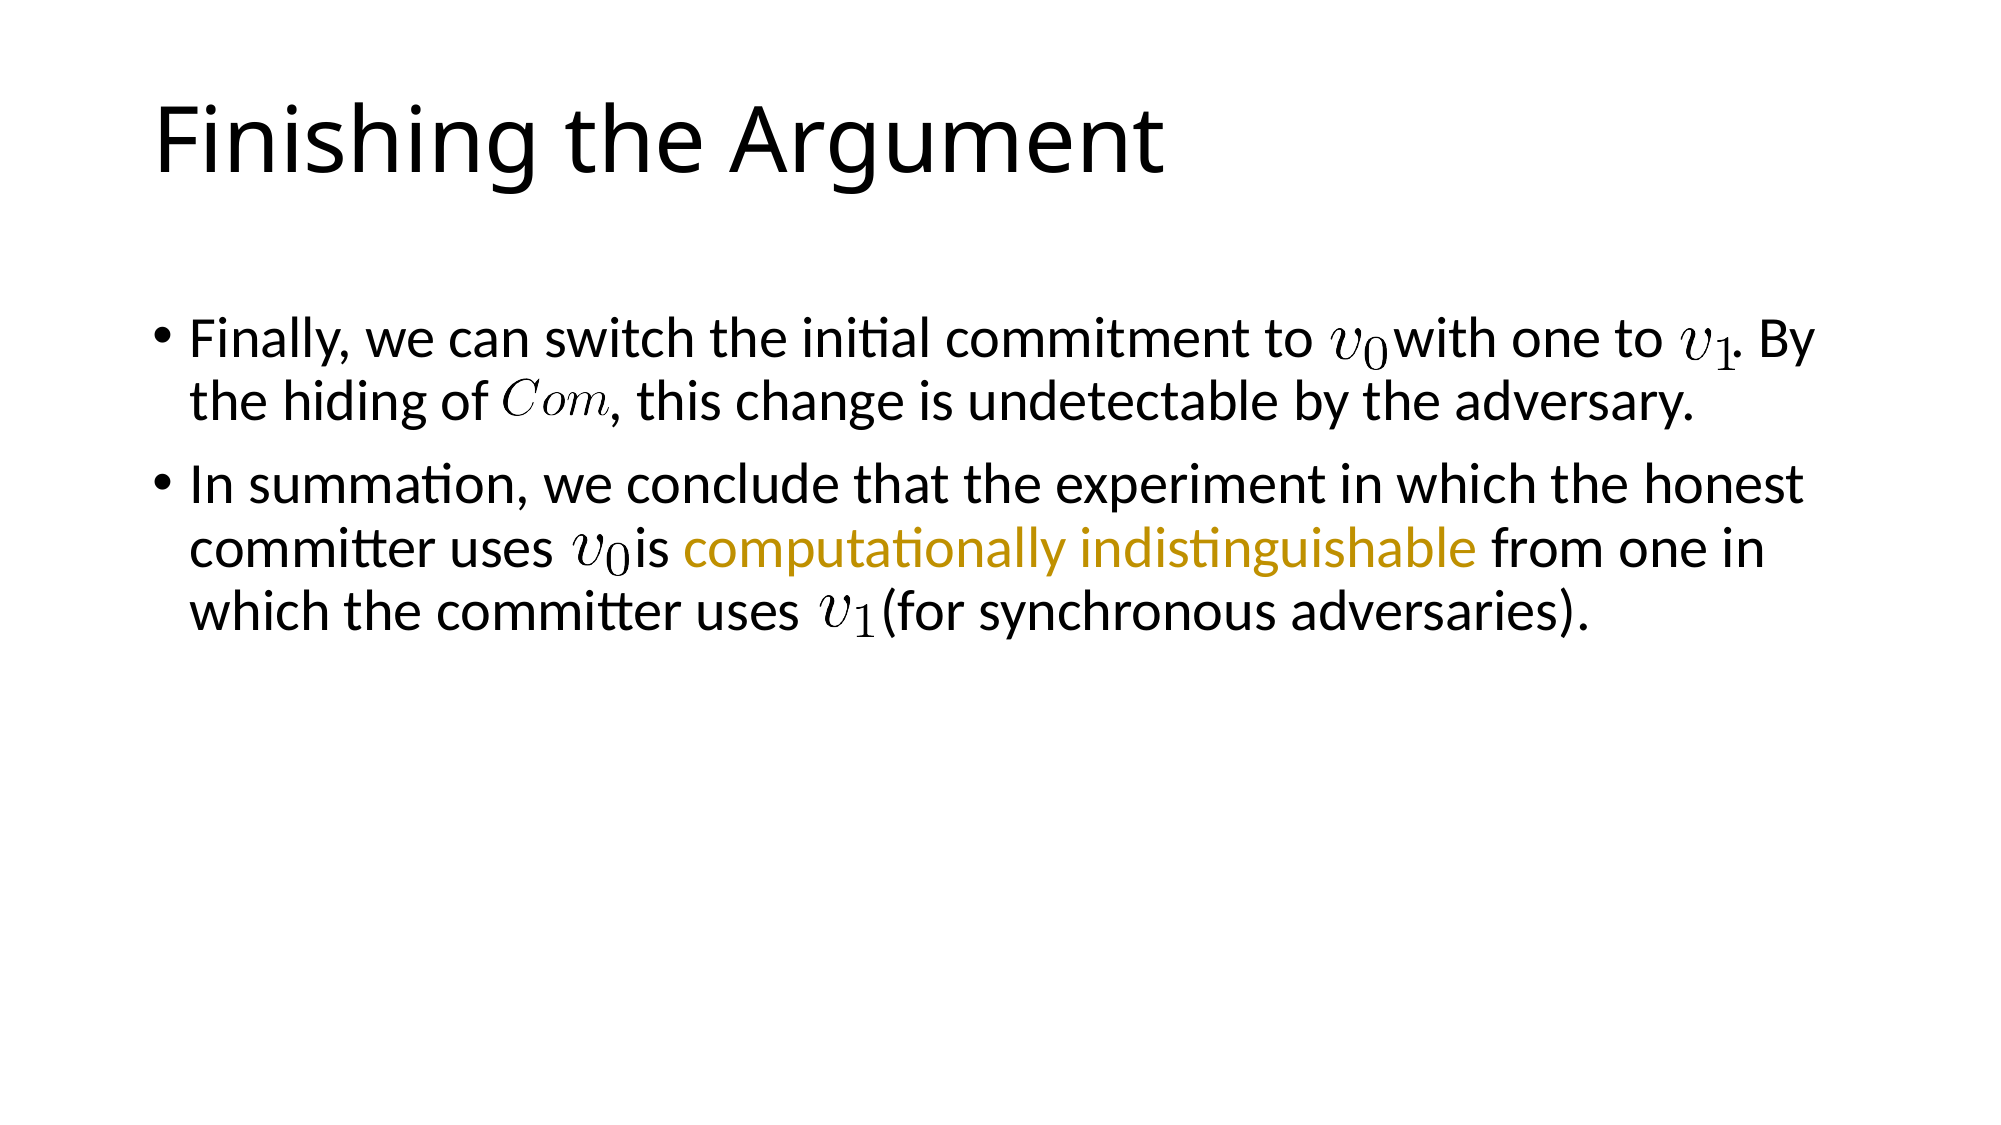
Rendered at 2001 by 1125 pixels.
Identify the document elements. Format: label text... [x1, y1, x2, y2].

picture [503, 378, 609, 416]
picture [819, 595, 874, 637]
picture [572, 534, 629, 576]
picture [1330, 328, 1387, 370]
title Finishing the Argument [137, 59, 1863, 227]
picture [1680, 328, 1735, 370]
list Finally, we can switch the initial commitment to with one to . By the hiding of , this change is undetectable by the adversary. In summation, we conclude that the experiment in which the honest committer uses is computationally indistinguishable from one in which the committer uses (for synchronous adversaries). [137, 299, 1863, 1014]
